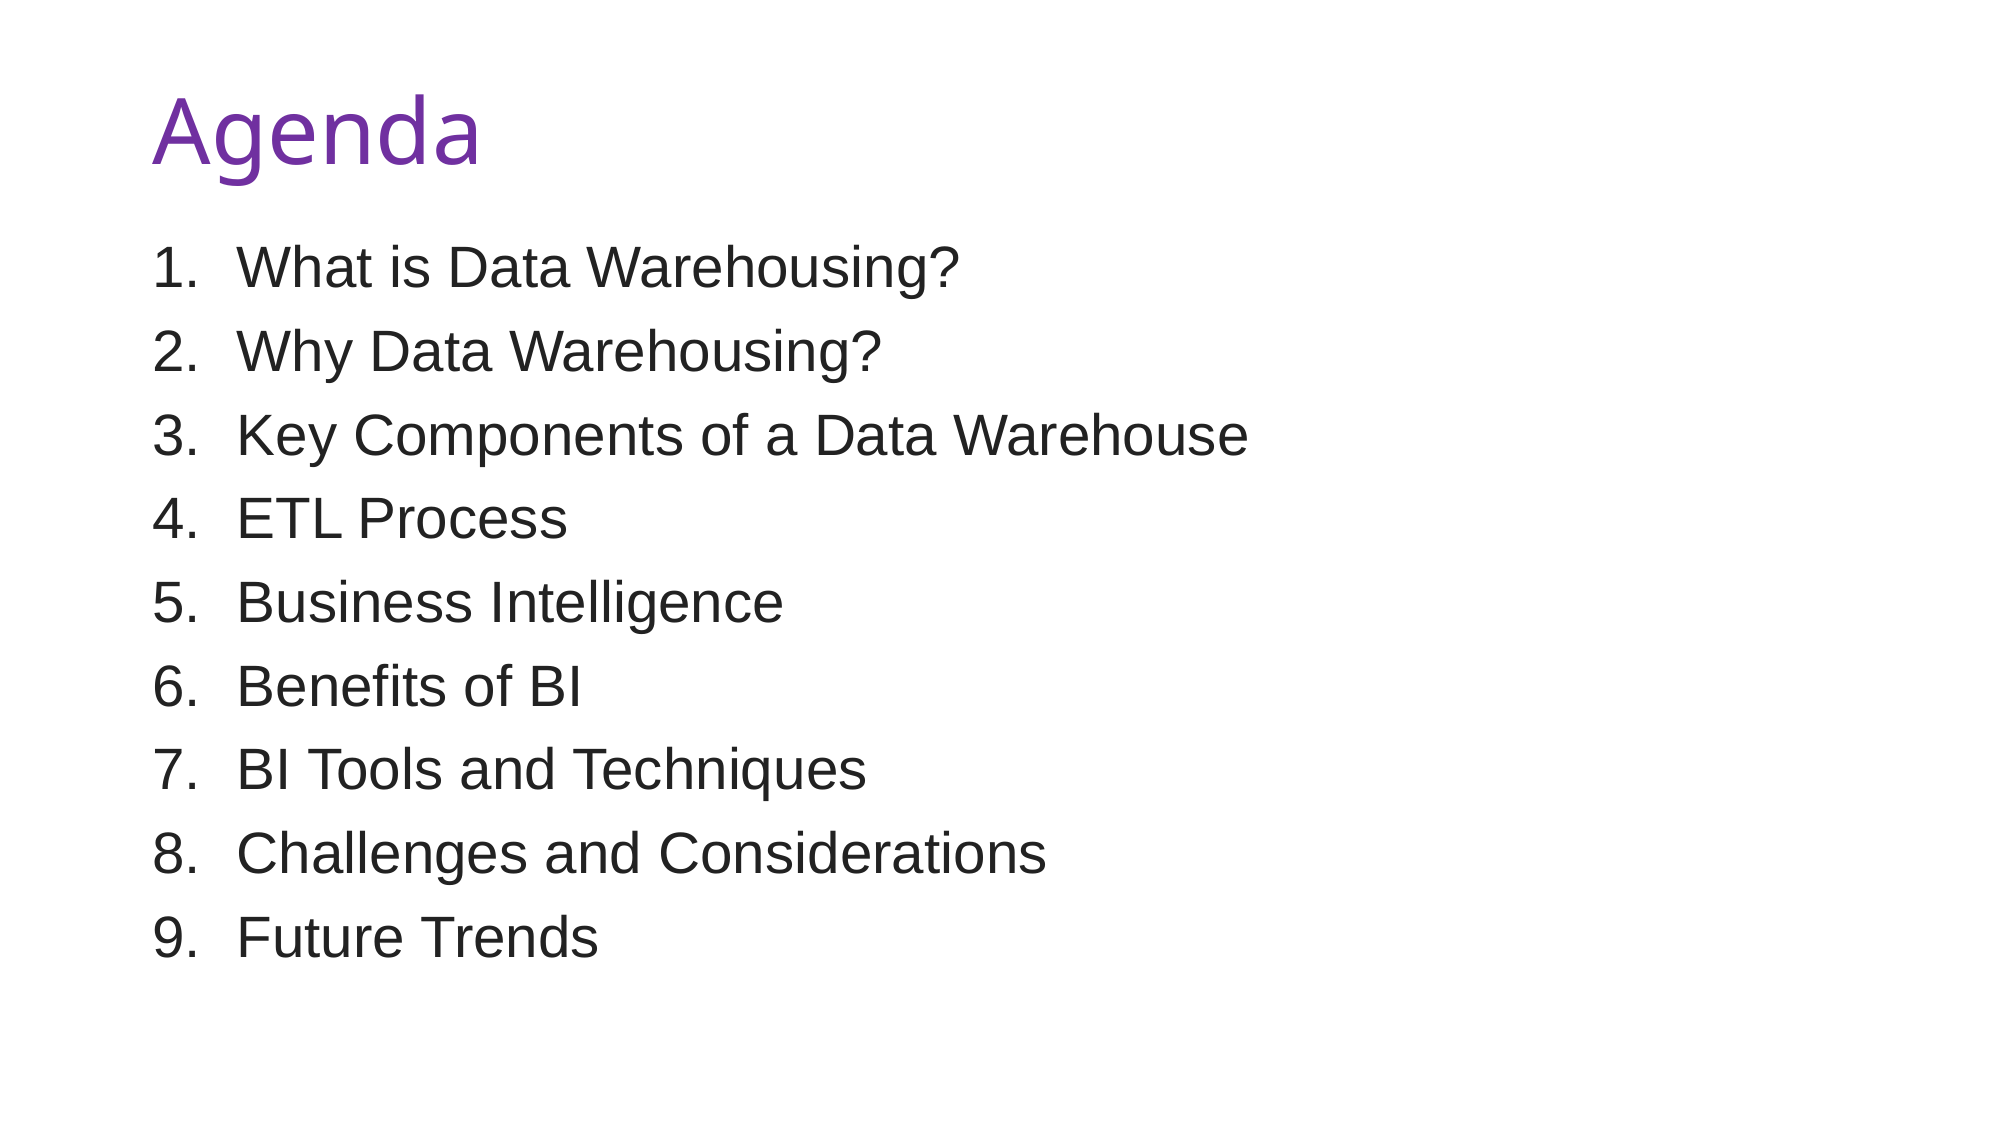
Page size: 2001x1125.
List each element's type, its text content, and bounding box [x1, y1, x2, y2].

list What is Data Warehousing? Why Data Warehousing? Key Components of a Data Warehouse ETL Process Business Intelligence Benefits of BI BI Tools and Techniques Challenges and Considerations Future Trends [137, 230, 1863, 1014]
title Agenda [137, 59, 1863, 210]
